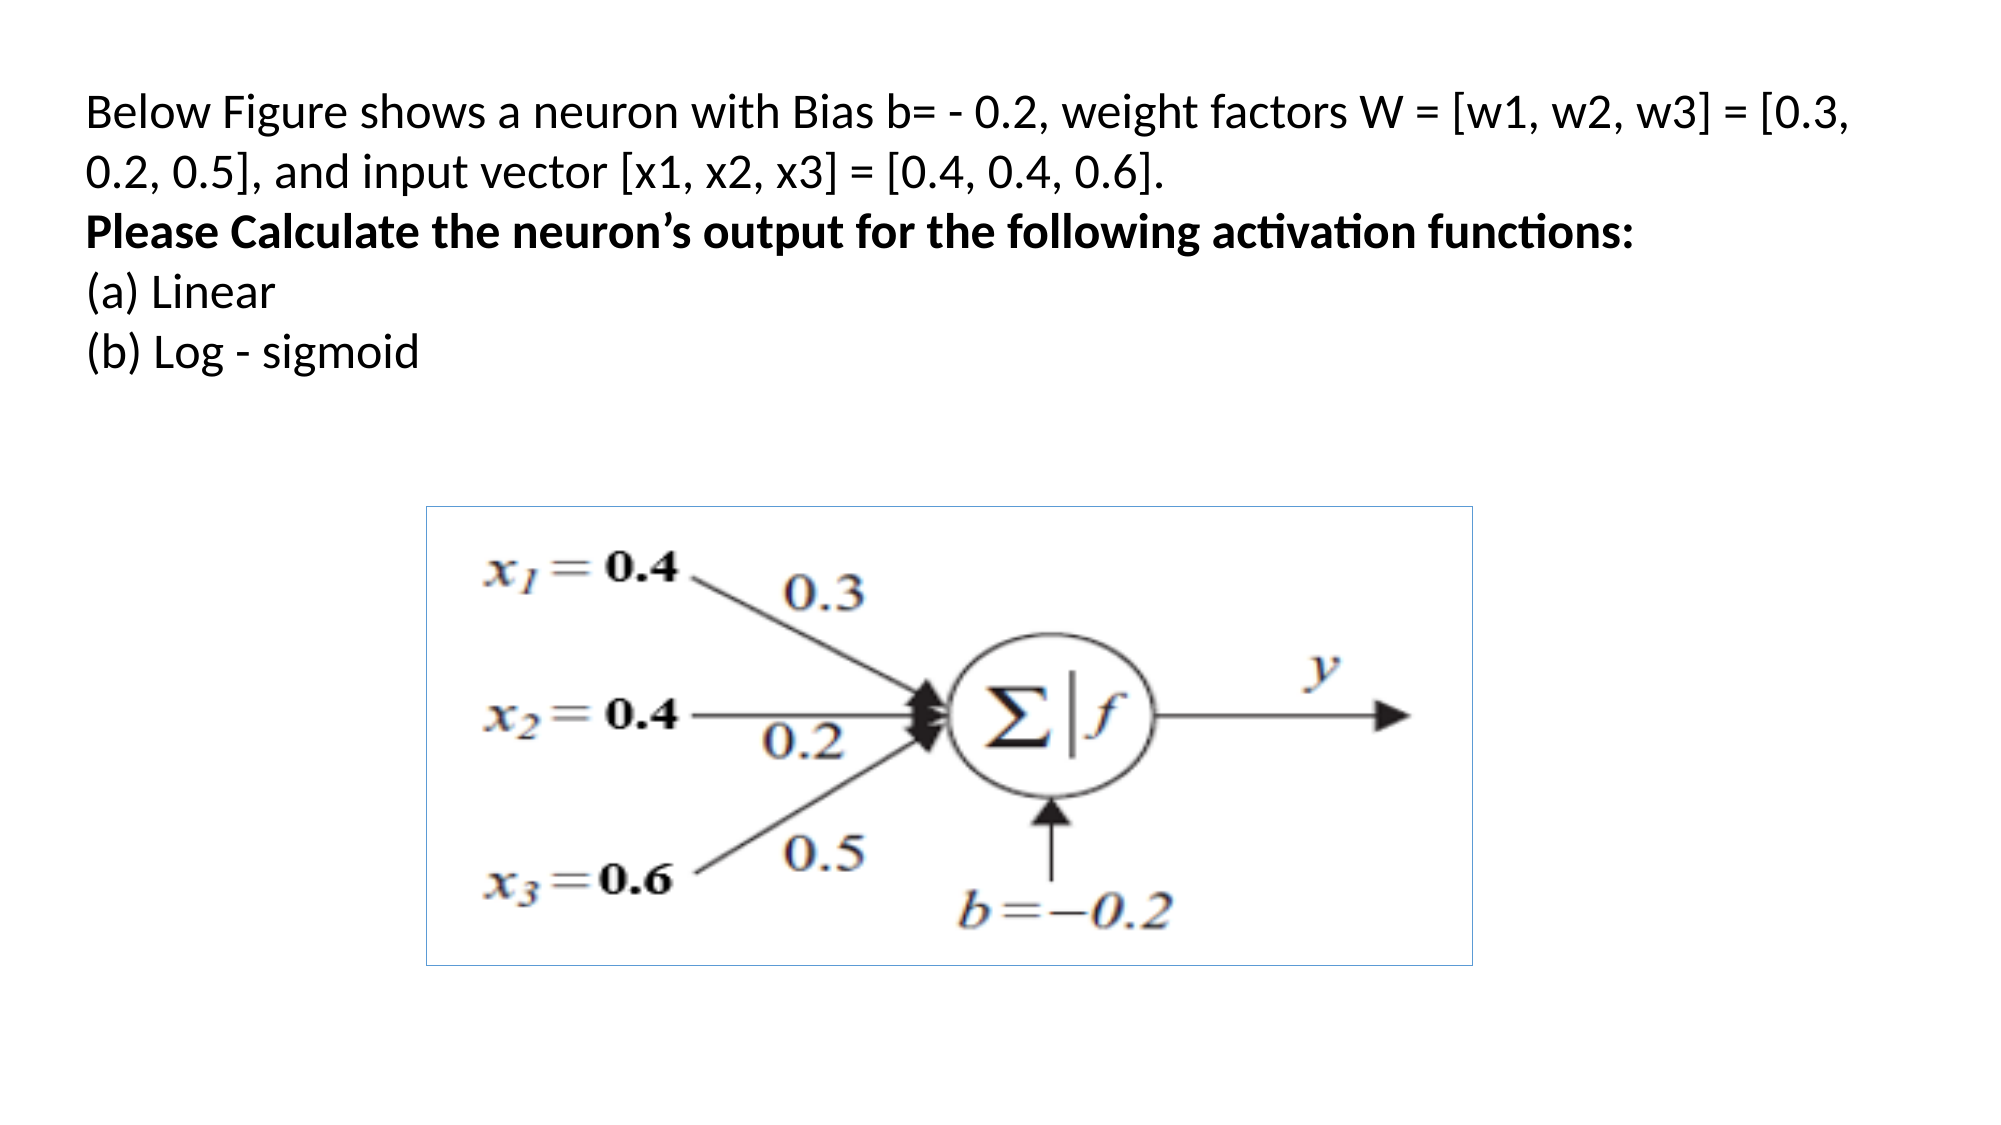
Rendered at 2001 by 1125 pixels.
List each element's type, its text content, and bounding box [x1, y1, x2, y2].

text_box Below Figure shows a neuron with Bias b= - 0.2, weight factors W = [w1, w2, w3] = [0.3, 0.2, 0.5], and input vector [x1, x2, x3] = [0.4, 0.4, 0.6]. Please Calculate the neuron’s output for the following activation functions: (a) Linear (b) Log - sigmoid [70, 70, 1890, 410]
picture [425, 506, 1473, 966]
